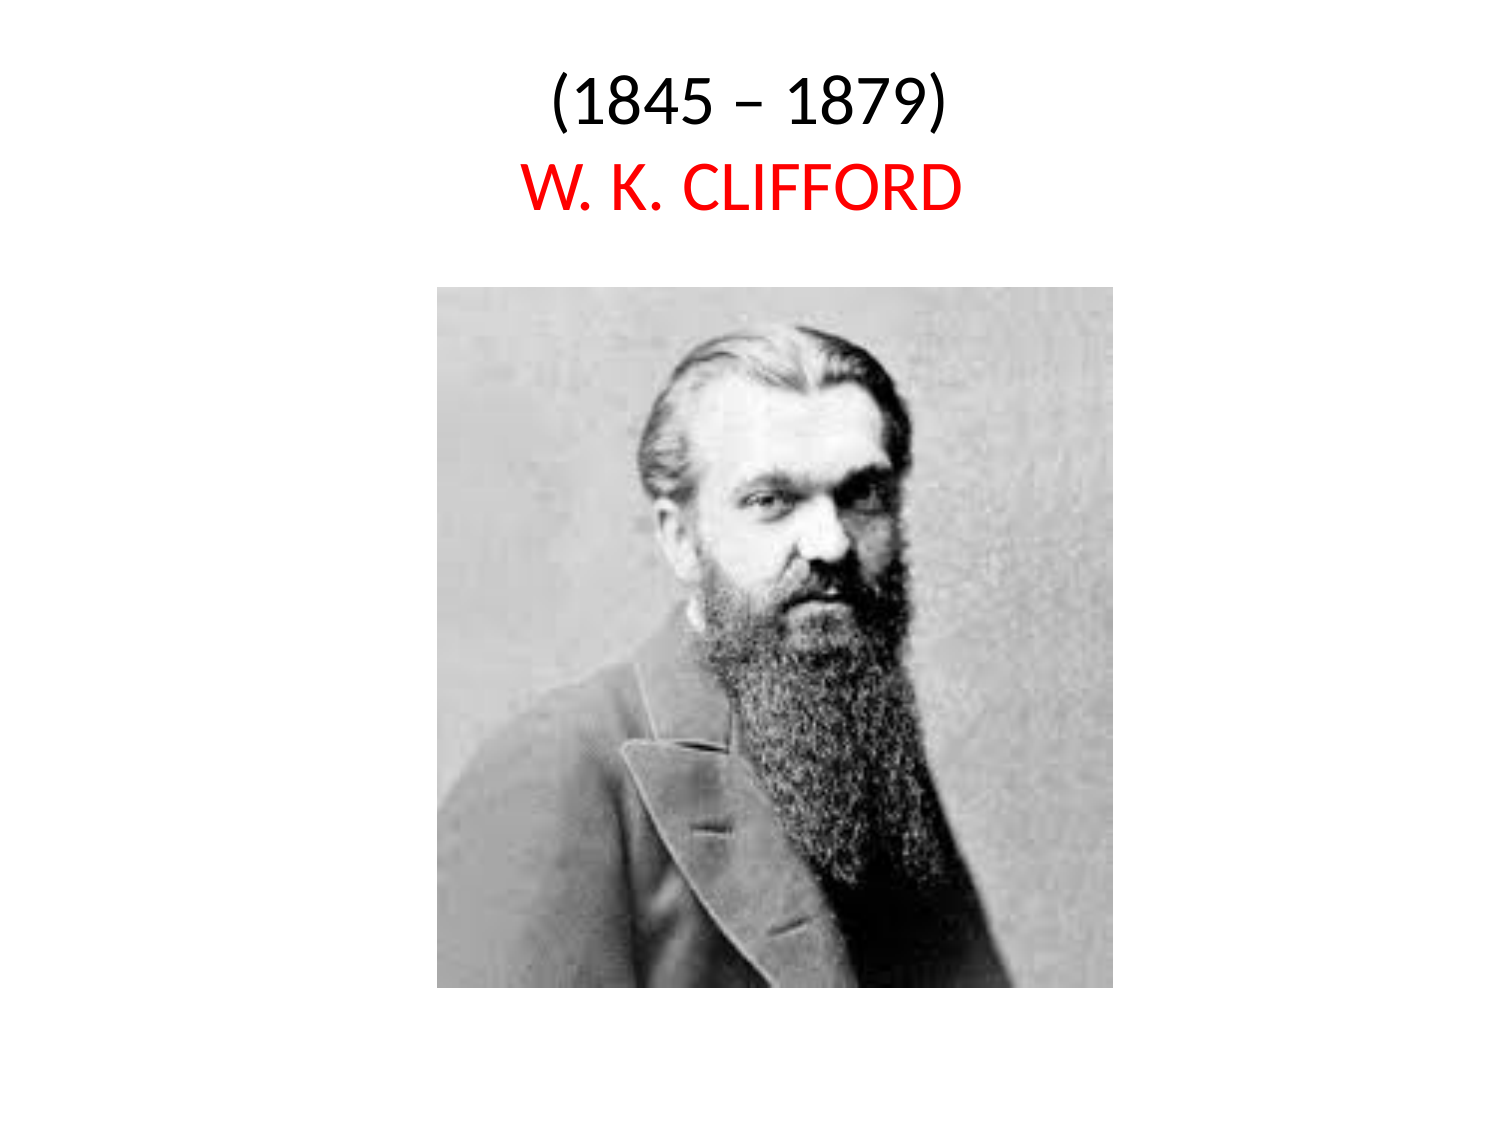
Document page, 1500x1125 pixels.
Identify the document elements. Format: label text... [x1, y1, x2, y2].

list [437, 287, 1113, 988]
title (1845 – 1879) W. K. CLIFFORD [75, 45, 1425, 233]
